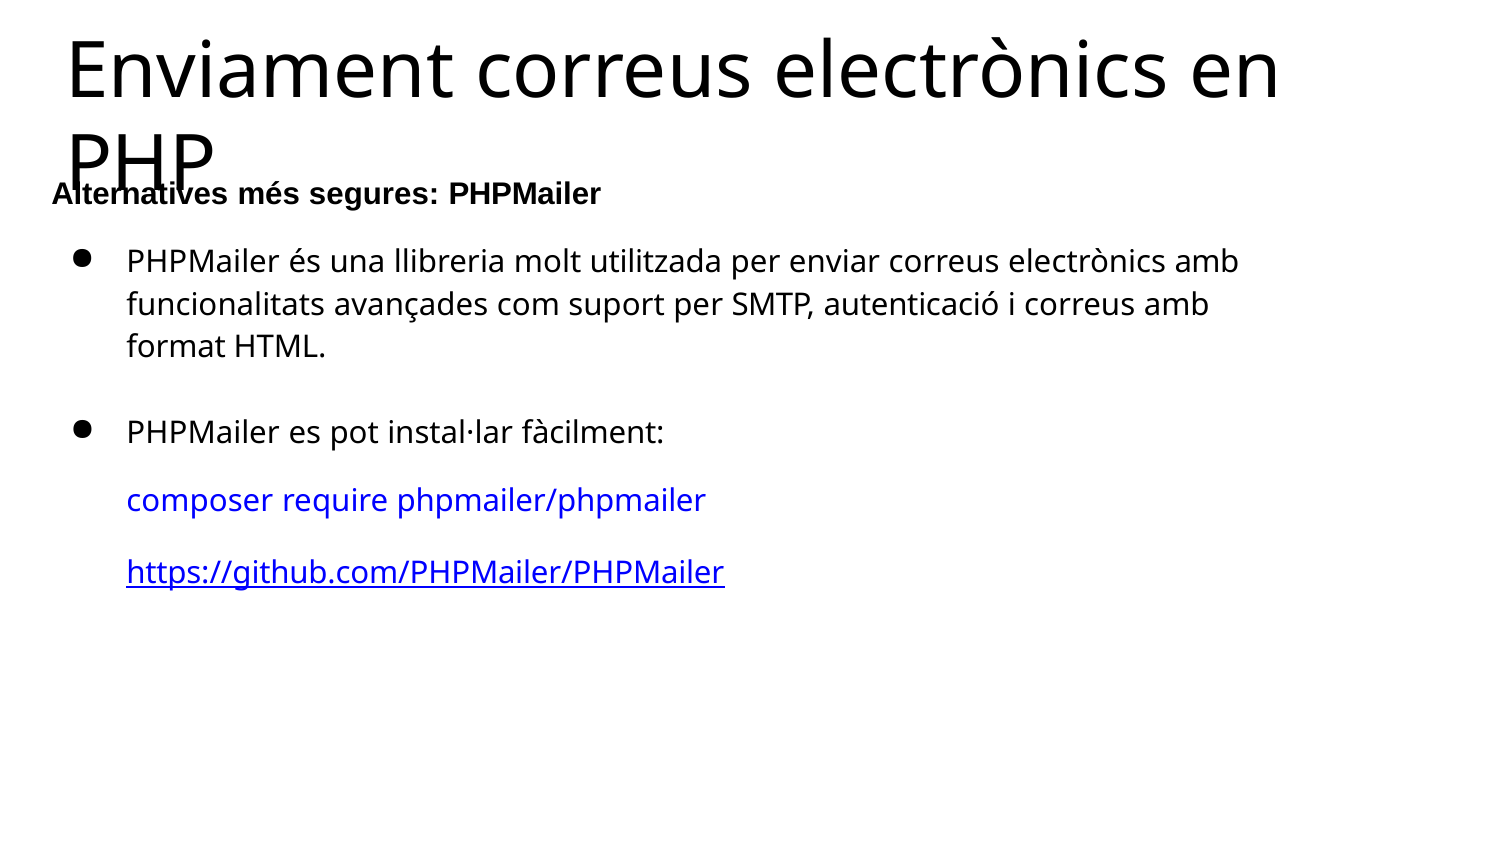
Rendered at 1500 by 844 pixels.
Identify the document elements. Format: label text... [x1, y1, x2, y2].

text_box Alternatives més segures: PHPMailer PHPMailer és una llibreria molt utilitzada per enviar correus electrònics amb funcionalitats avançades com suport per SMTP, autenticació i correus amb format HTML. PHPMailer es pot instal·lar fàcilment: composer require phpmailer/phpmailer https://github.com/PHPMailer/PHPMailer [49, 171, 1259, 595]
title Enviament correus electrònics en PHP [63, 16, 1415, 207]
